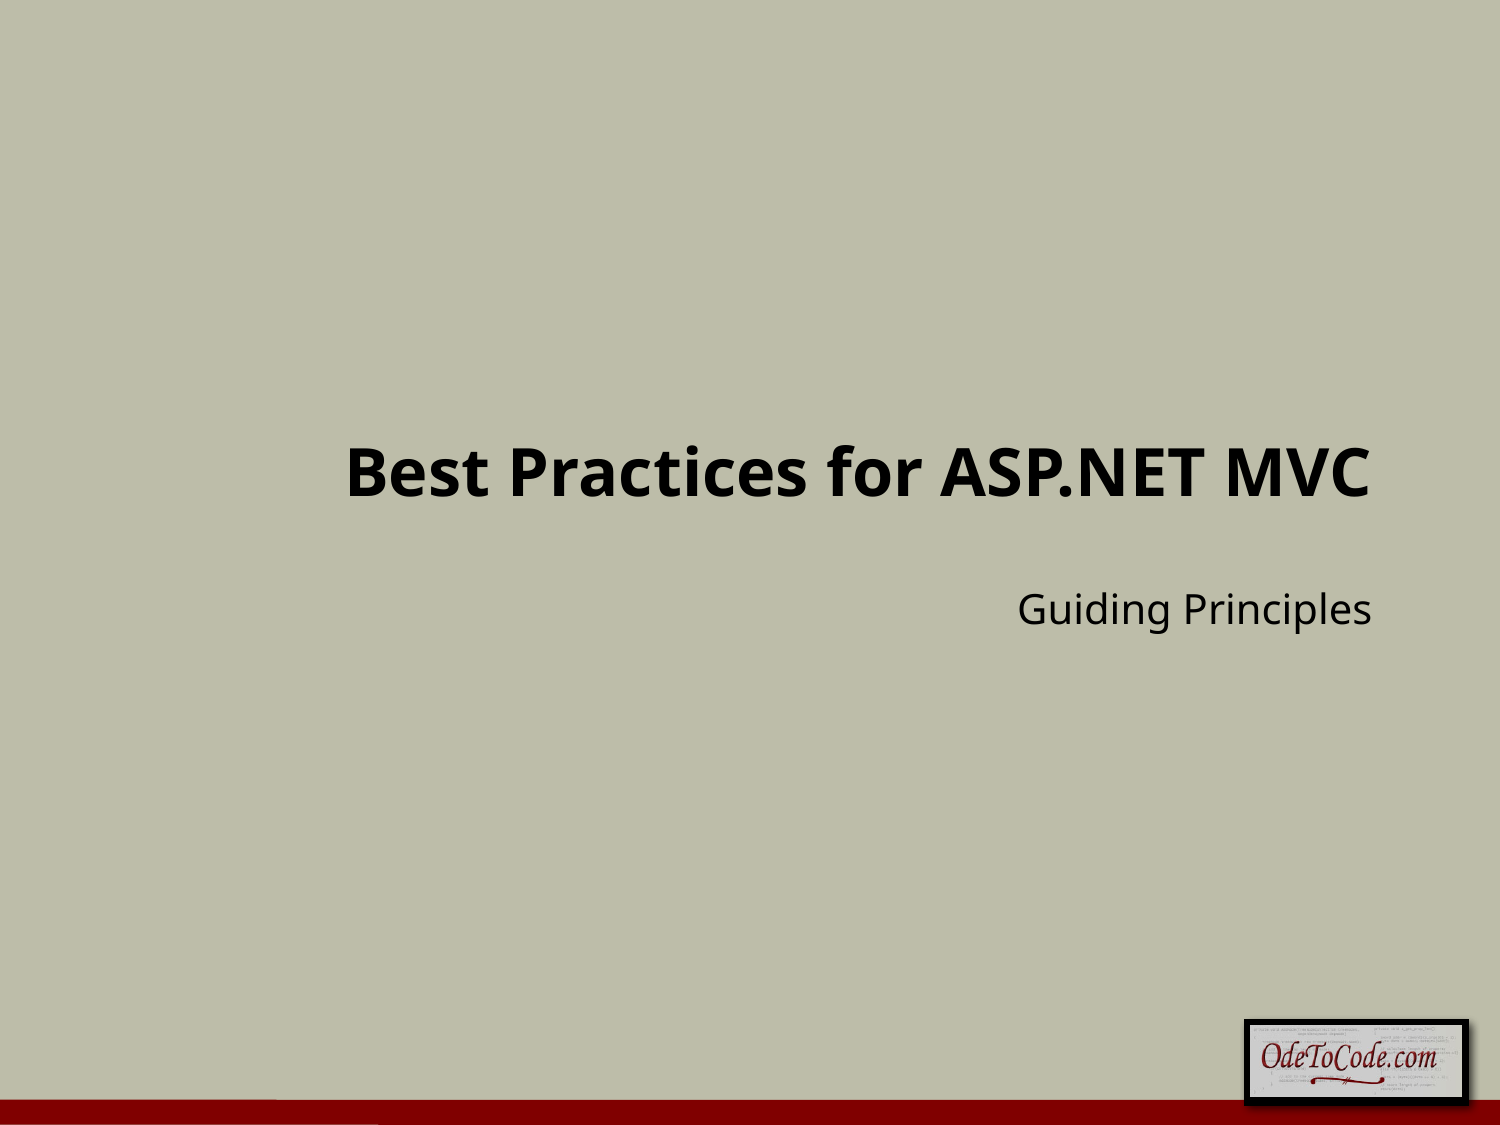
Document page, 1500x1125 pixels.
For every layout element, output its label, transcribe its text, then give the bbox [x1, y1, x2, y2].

picture [1250, 1025, 1462, 1097]
title Best Practices for ASP.NET MVC [112, 199, 1388, 518]
subtitle Guiding Principles [337, 574, 1388, 863]
